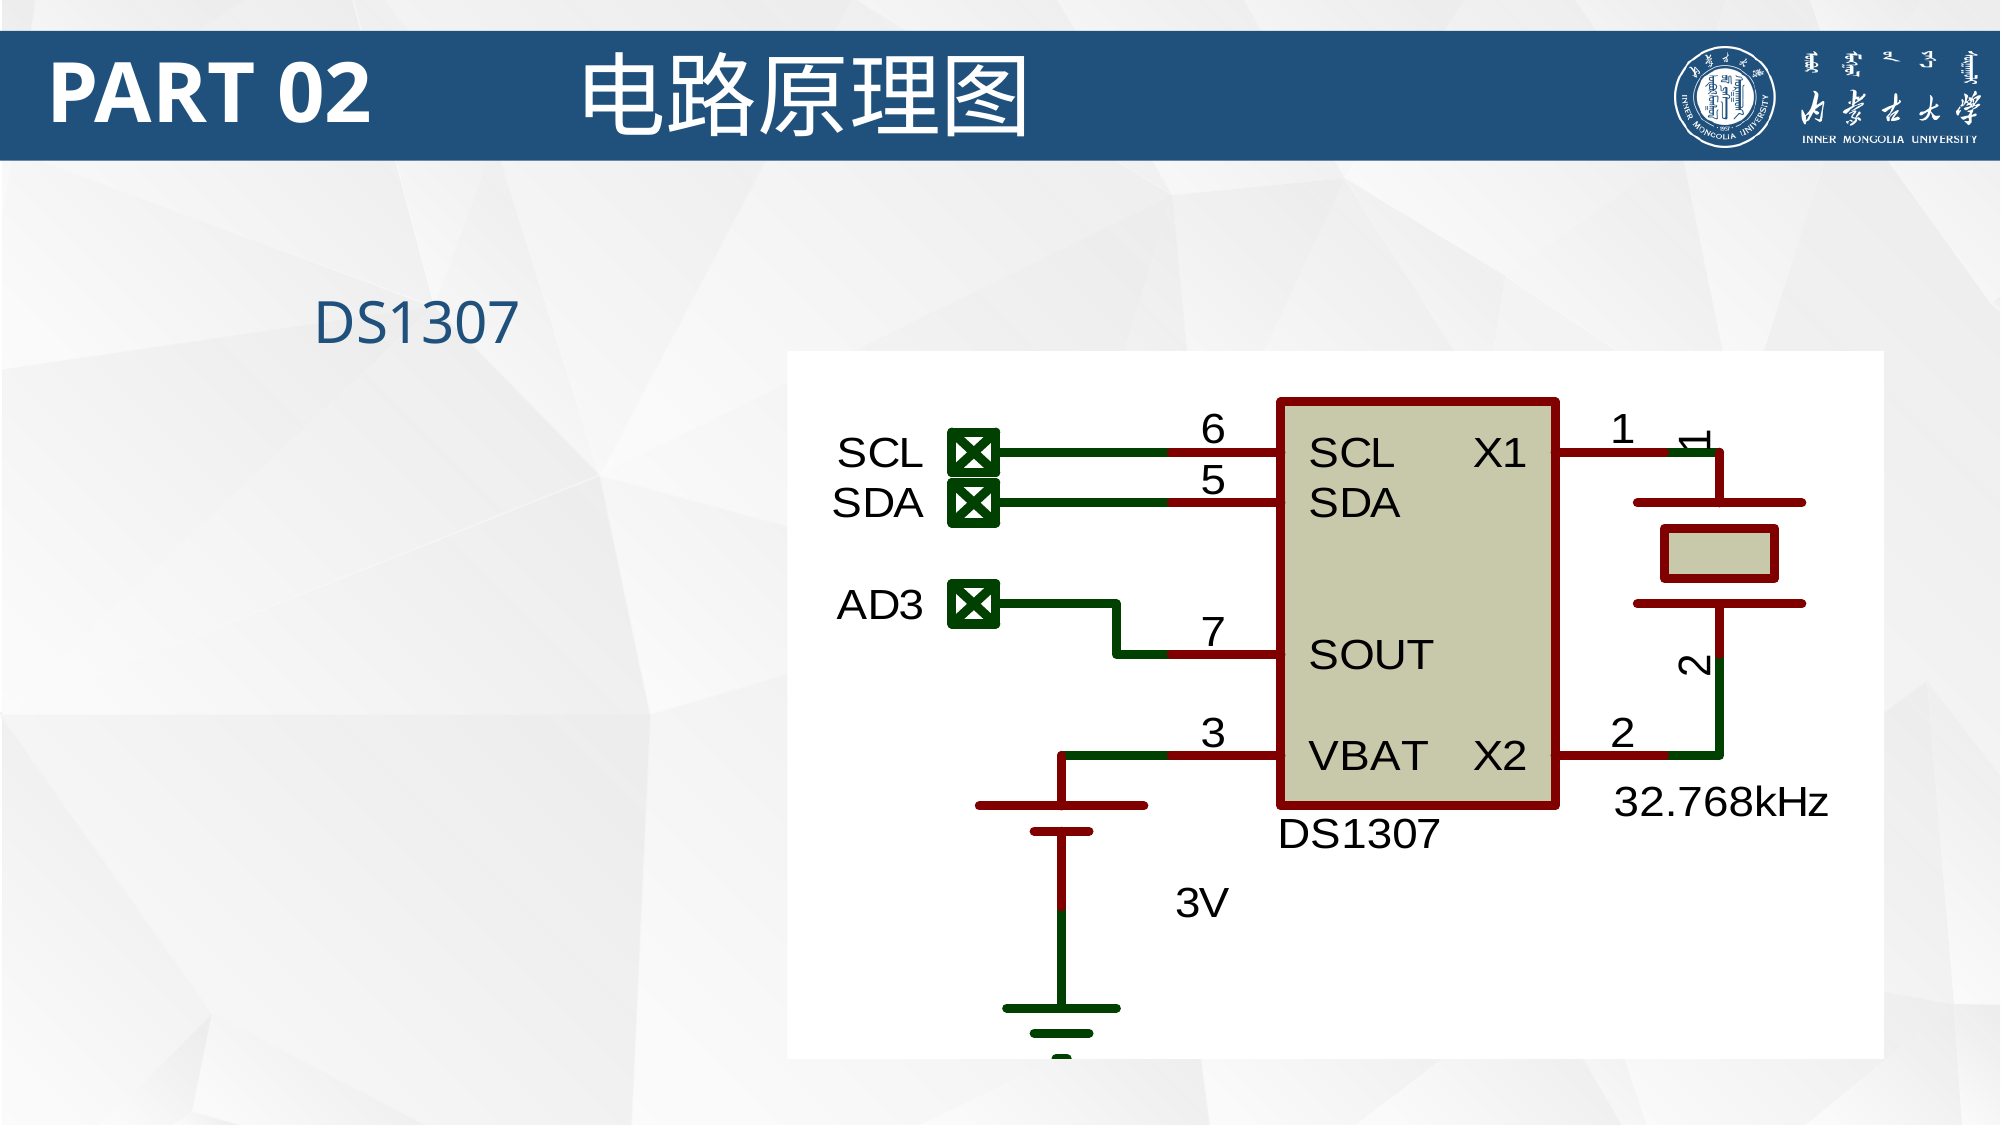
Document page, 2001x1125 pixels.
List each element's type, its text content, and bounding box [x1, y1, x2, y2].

picture [1673, 46, 1986, 150]
list 电路原理图 [559, 42, 1212, 158]
picture [0, 0, 2001, 1125]
list PART 02 [32, 42, 481, 148]
text_box DS1307 [182, 242, 937, 363]
